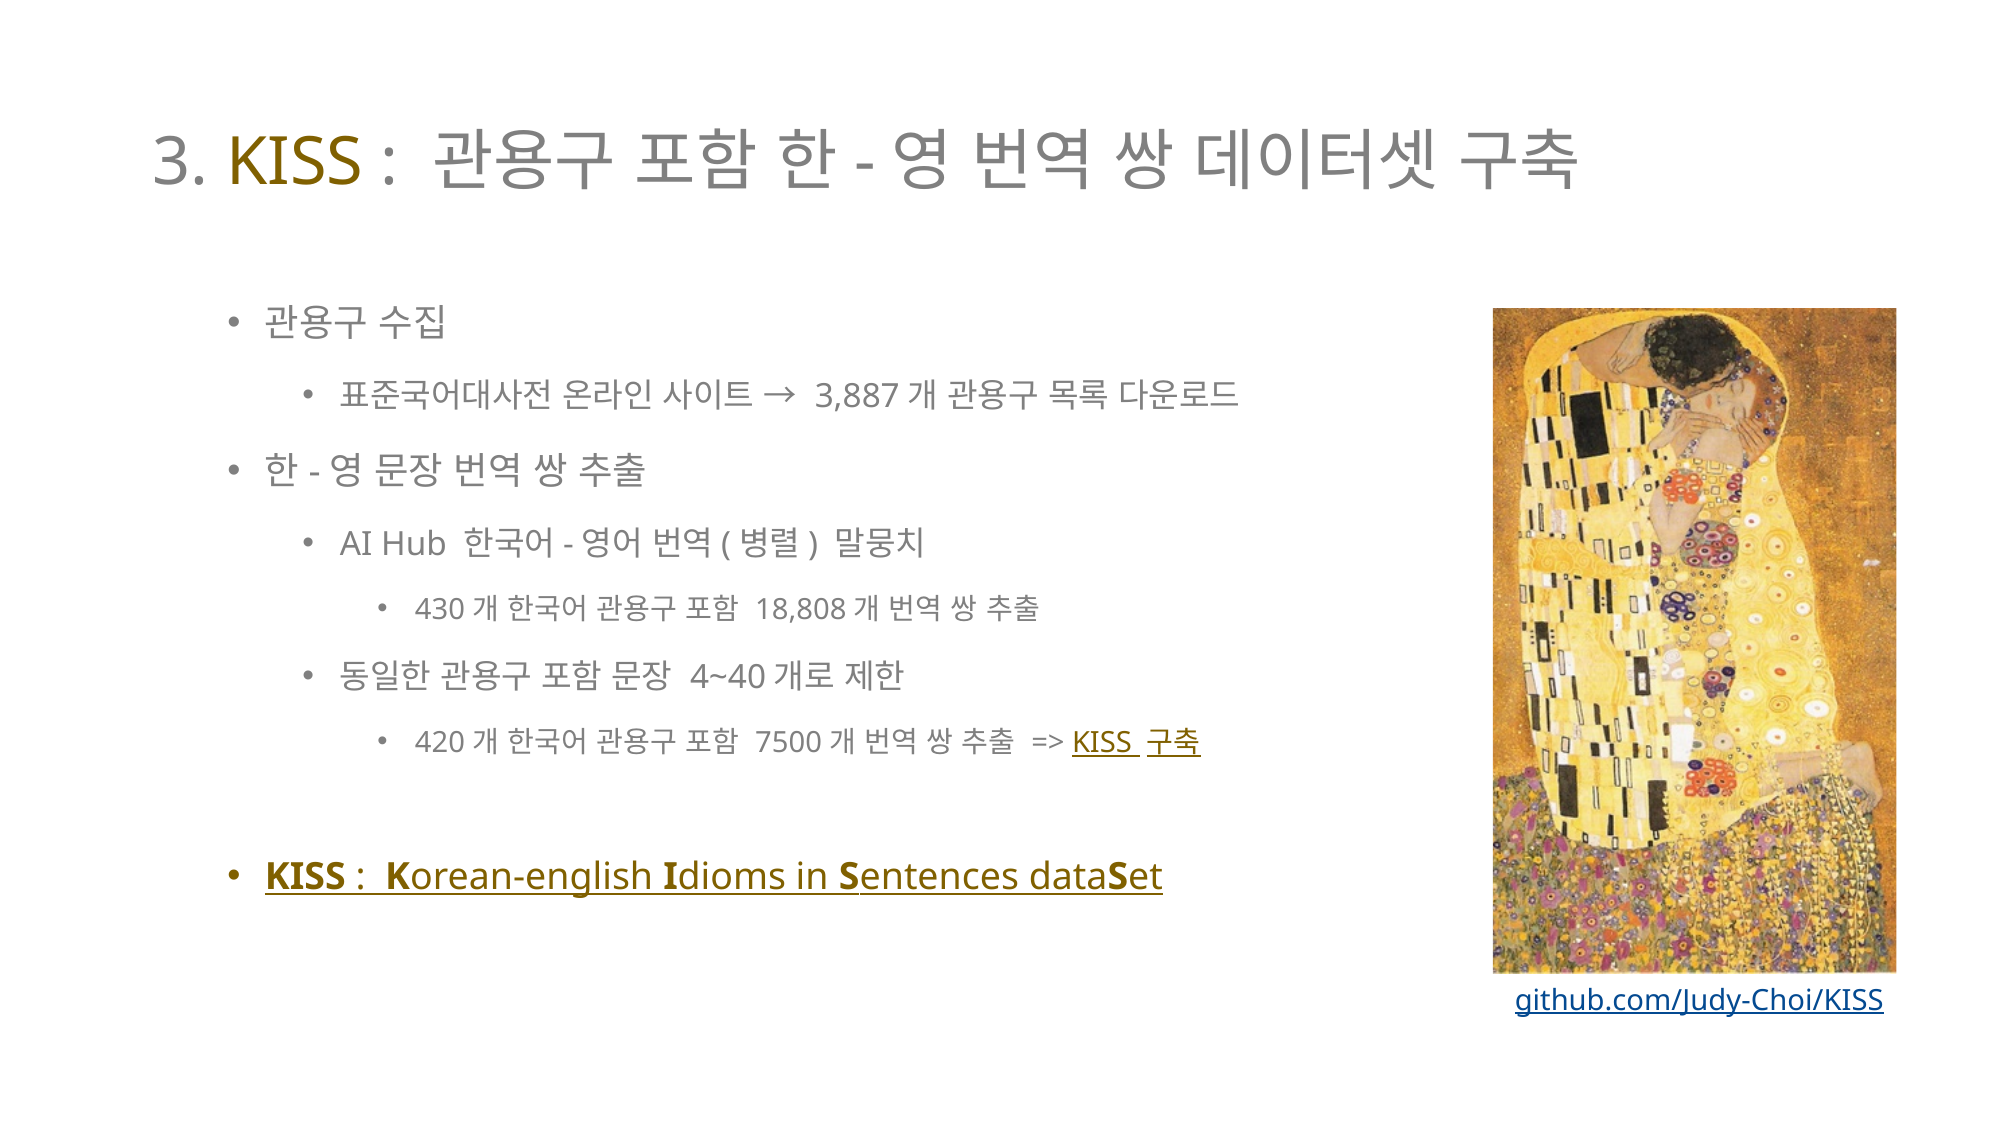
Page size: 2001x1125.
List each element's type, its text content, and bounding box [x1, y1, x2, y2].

text_box github.com/Judy-Choi/KISS [1499, 973, 1899, 1028]
list 관용구 수집 표준국어대사전 온라인 사이트 → 3,887개 관용구 목록 다운로드 한-영 문장 번역 쌍 추출 AI Hub 한국어-영어 번역(병렬) 말뭉치 430개 한국어 관용구 포함 18,808개 번역 쌍 추출 동일한 관용구 포함 문장 4~40개로 제한 420개 한국어 관용구 포함 7500개 번역 쌍 추출 => KISS 구축 KISS : Korean-english Idioms in Sentences dataSet [137, 268, 1863, 1043]
title 3. KISS : 관용구 포함 한-영 번역 쌍 데이터셋 구축 [137, 78, 1863, 247]
picture [1492, 308, 1897, 974]
